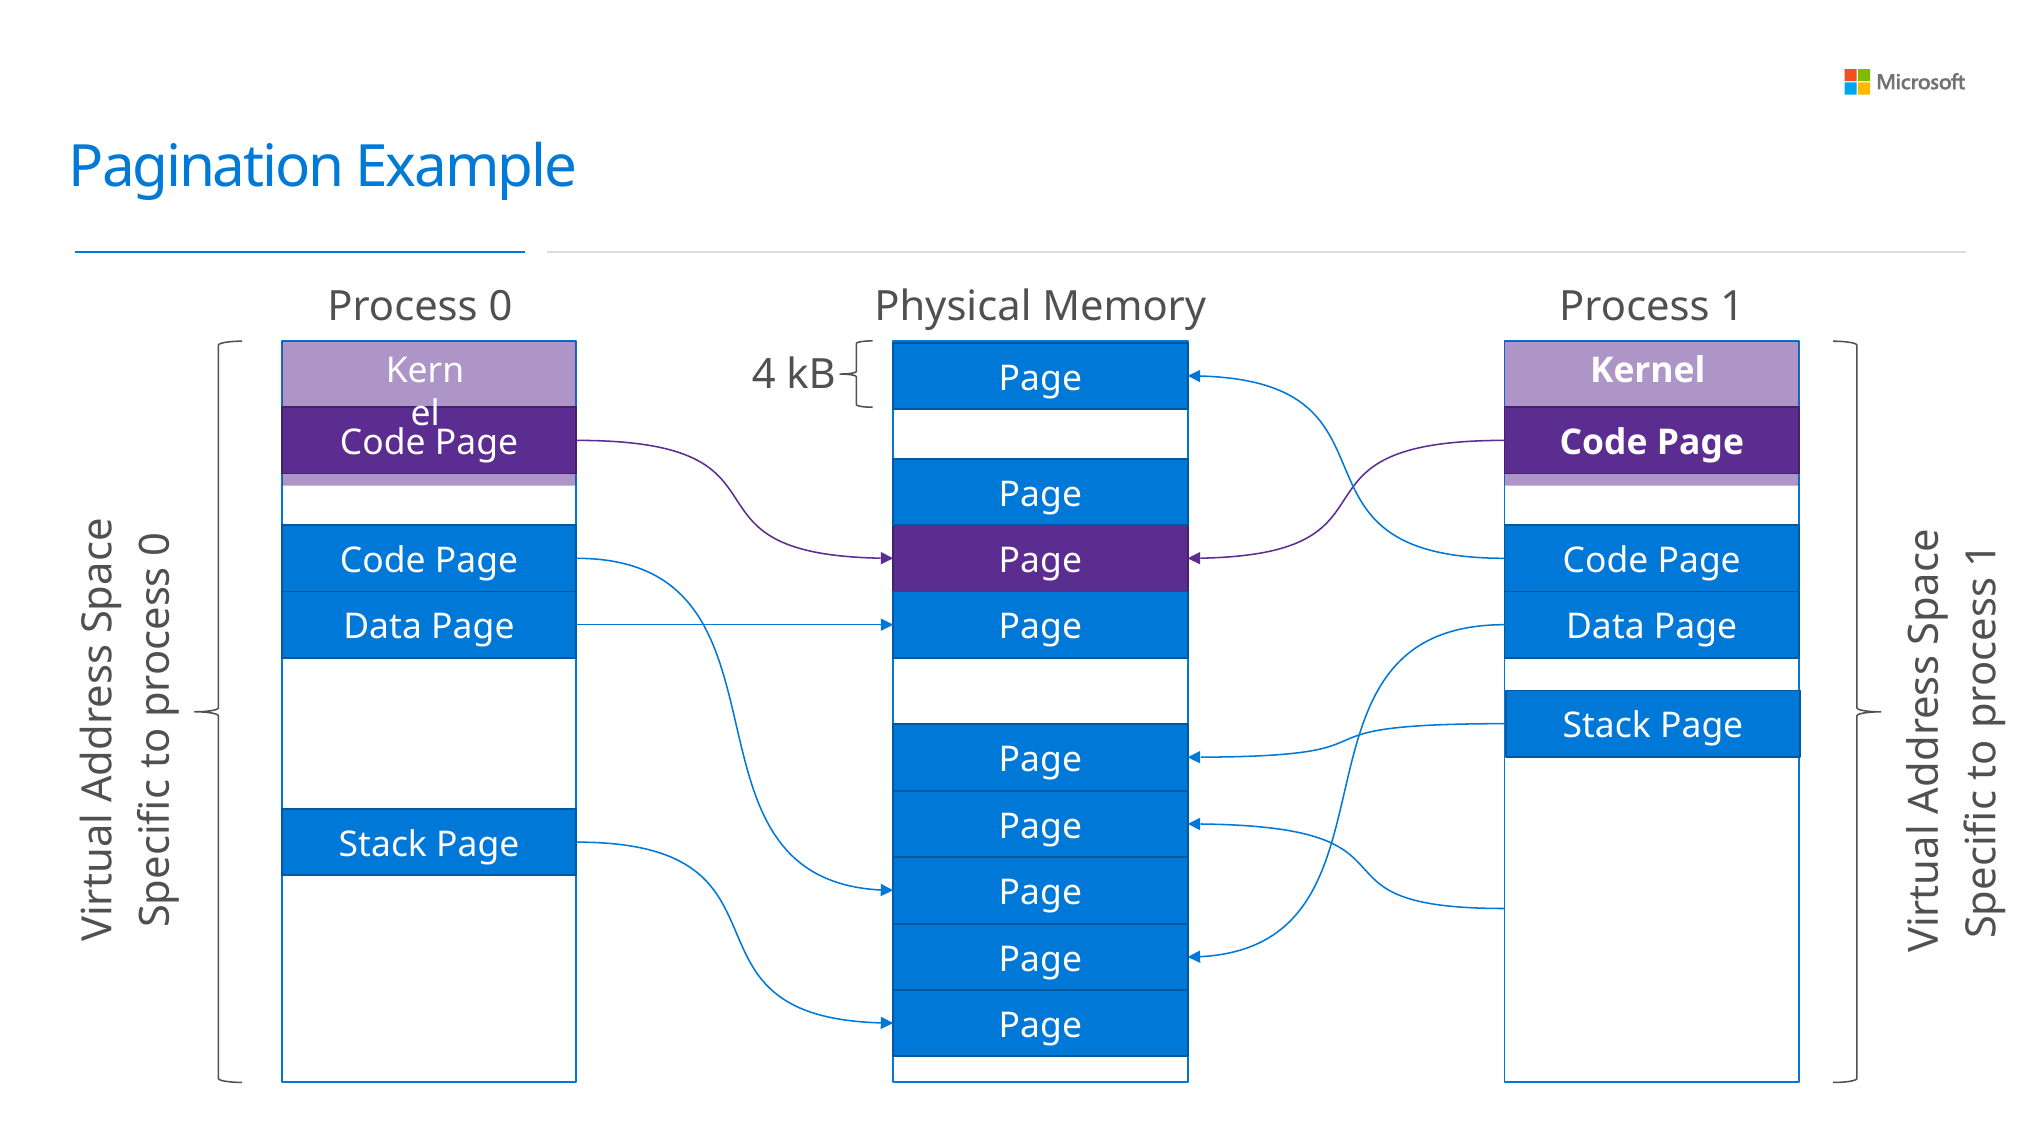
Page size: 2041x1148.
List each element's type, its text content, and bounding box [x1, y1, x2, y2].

text_box [281, 474, 576, 486]
text_box Code Page [281, 524, 576, 591]
text_box Page [892, 989, 1189, 1057]
text_box Process 0 [242, 273, 598, 342]
text_box Stack Page [281, 808, 576, 876]
text_box Page [892, 387, 1187, 410]
text_box Kernel [361, 342, 490, 440]
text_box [576, 841, 894, 1024]
text_box [1505, 659, 1800, 690]
title Pagination Example [45, 123, 1996, 199]
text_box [1187, 723, 1507, 758]
text_box 4 kB [729, 341, 859, 410]
text_box [1505, 474, 1800, 524]
text_box Page [894, 923, 1189, 989]
text_box Page [894, 856, 1187, 923]
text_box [1187, 823, 1505, 909]
text_box Virtual Address Space Specific to process 0 [63, 459, 190, 1001]
text_box Code Page [1504, 524, 1800, 591]
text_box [1187, 758, 1505, 823]
text_box Data Page [281, 591, 576, 659]
text_box [281, 486, 576, 524]
text_box [281, 342, 361, 406]
text_box Kernel [1572, 342, 1724, 398]
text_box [576, 628, 894, 841]
text_box Virtual Address Space Specific to process 1 [1890, 470, 2017, 1013]
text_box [576, 558, 894, 624]
text_box Page [894, 591, 1189, 659]
text_box Page [894, 723, 1187, 791]
text_box Code Page [281, 406, 577, 474]
text_box Page [894, 791, 1187, 856]
text_box Page [894, 526, 1189, 591]
text_box [859, 340, 873, 409]
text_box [1187, 909, 1505, 958]
text_box Code Page [1505, 406, 1800, 474]
text_box Page [894, 458, 1187, 526]
text_box Process 1 [1473, 273, 1830, 342]
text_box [576, 440, 894, 558]
text_box [1833, 340, 1882, 1084]
text_box [1504, 342, 1799, 406]
text_box [281, 876, 577, 1083]
text_box [892, 410, 1187, 458]
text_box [576, 624, 894, 628]
text_box [892, 1057, 1189, 1083]
text_box [894, 659, 1187, 723]
text_box Stack Page [1505, 690, 1801, 758]
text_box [1187, 624, 1505, 723]
text_box [490, 342, 577, 406]
text_box [193, 340, 243, 1084]
text_box [1505, 474, 1799, 486]
text_box Data Page [1504, 591, 1800, 659]
text_box [1504, 758, 1800, 1083]
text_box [1187, 375, 1505, 559]
text_box [281, 659, 576, 808]
text_box Physical Memory [862, 273, 1219, 387]
